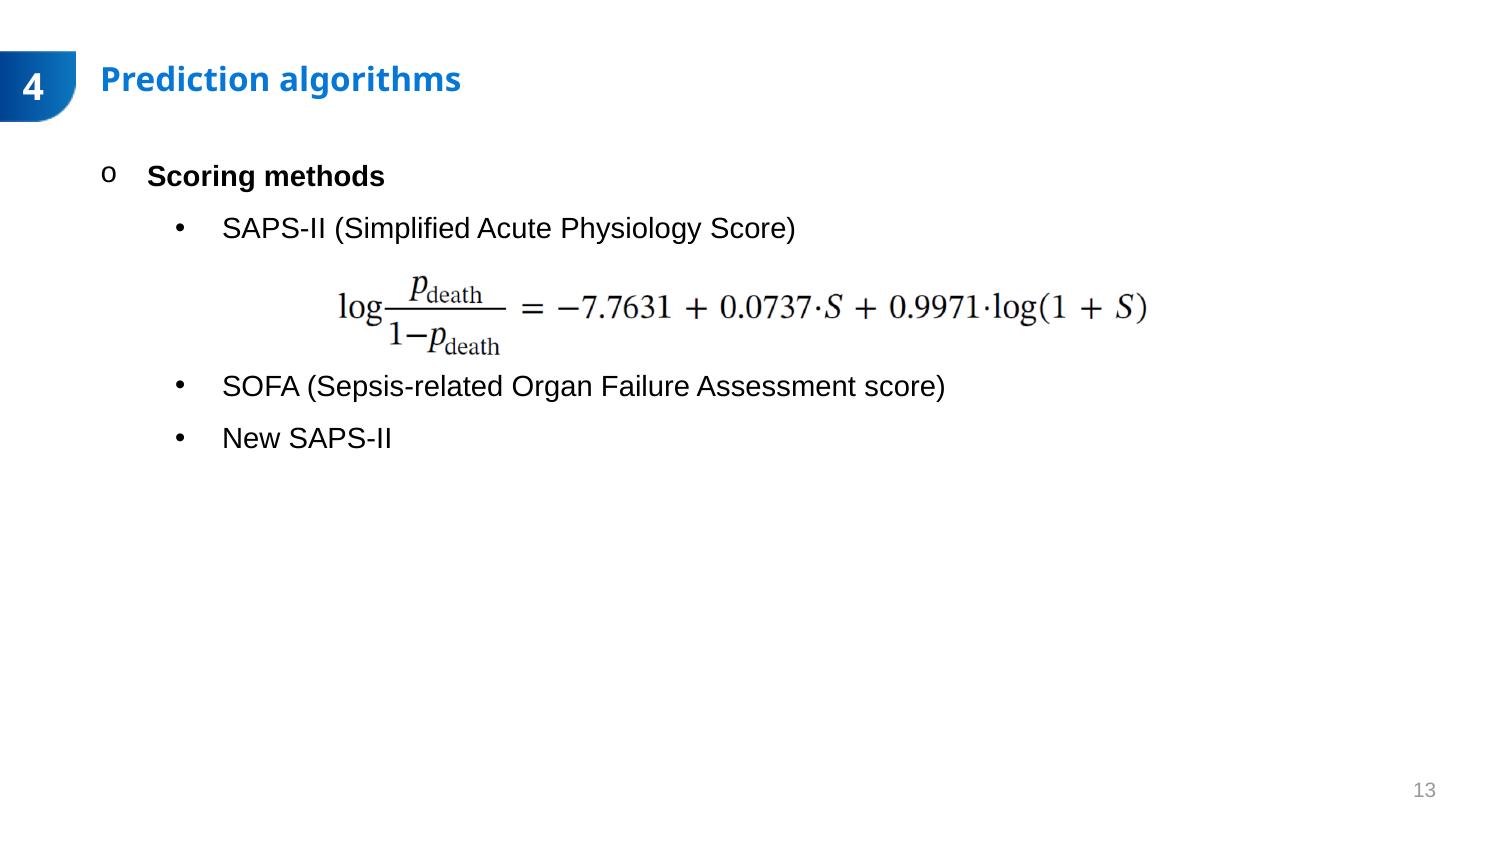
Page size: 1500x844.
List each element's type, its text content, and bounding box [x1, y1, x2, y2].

picture [330, 256, 1152, 371]
text_box Scoring methods SAPS-II (Simplified Acute Physiology Score) SOFA (Sepsis-related Organ Failure Assessment score) New SAPS-II [85, 97, 1397, 515]
picture [0, 51, 77, 123]
text_box Prediction algorithms [85, 50, 1184, 97]
